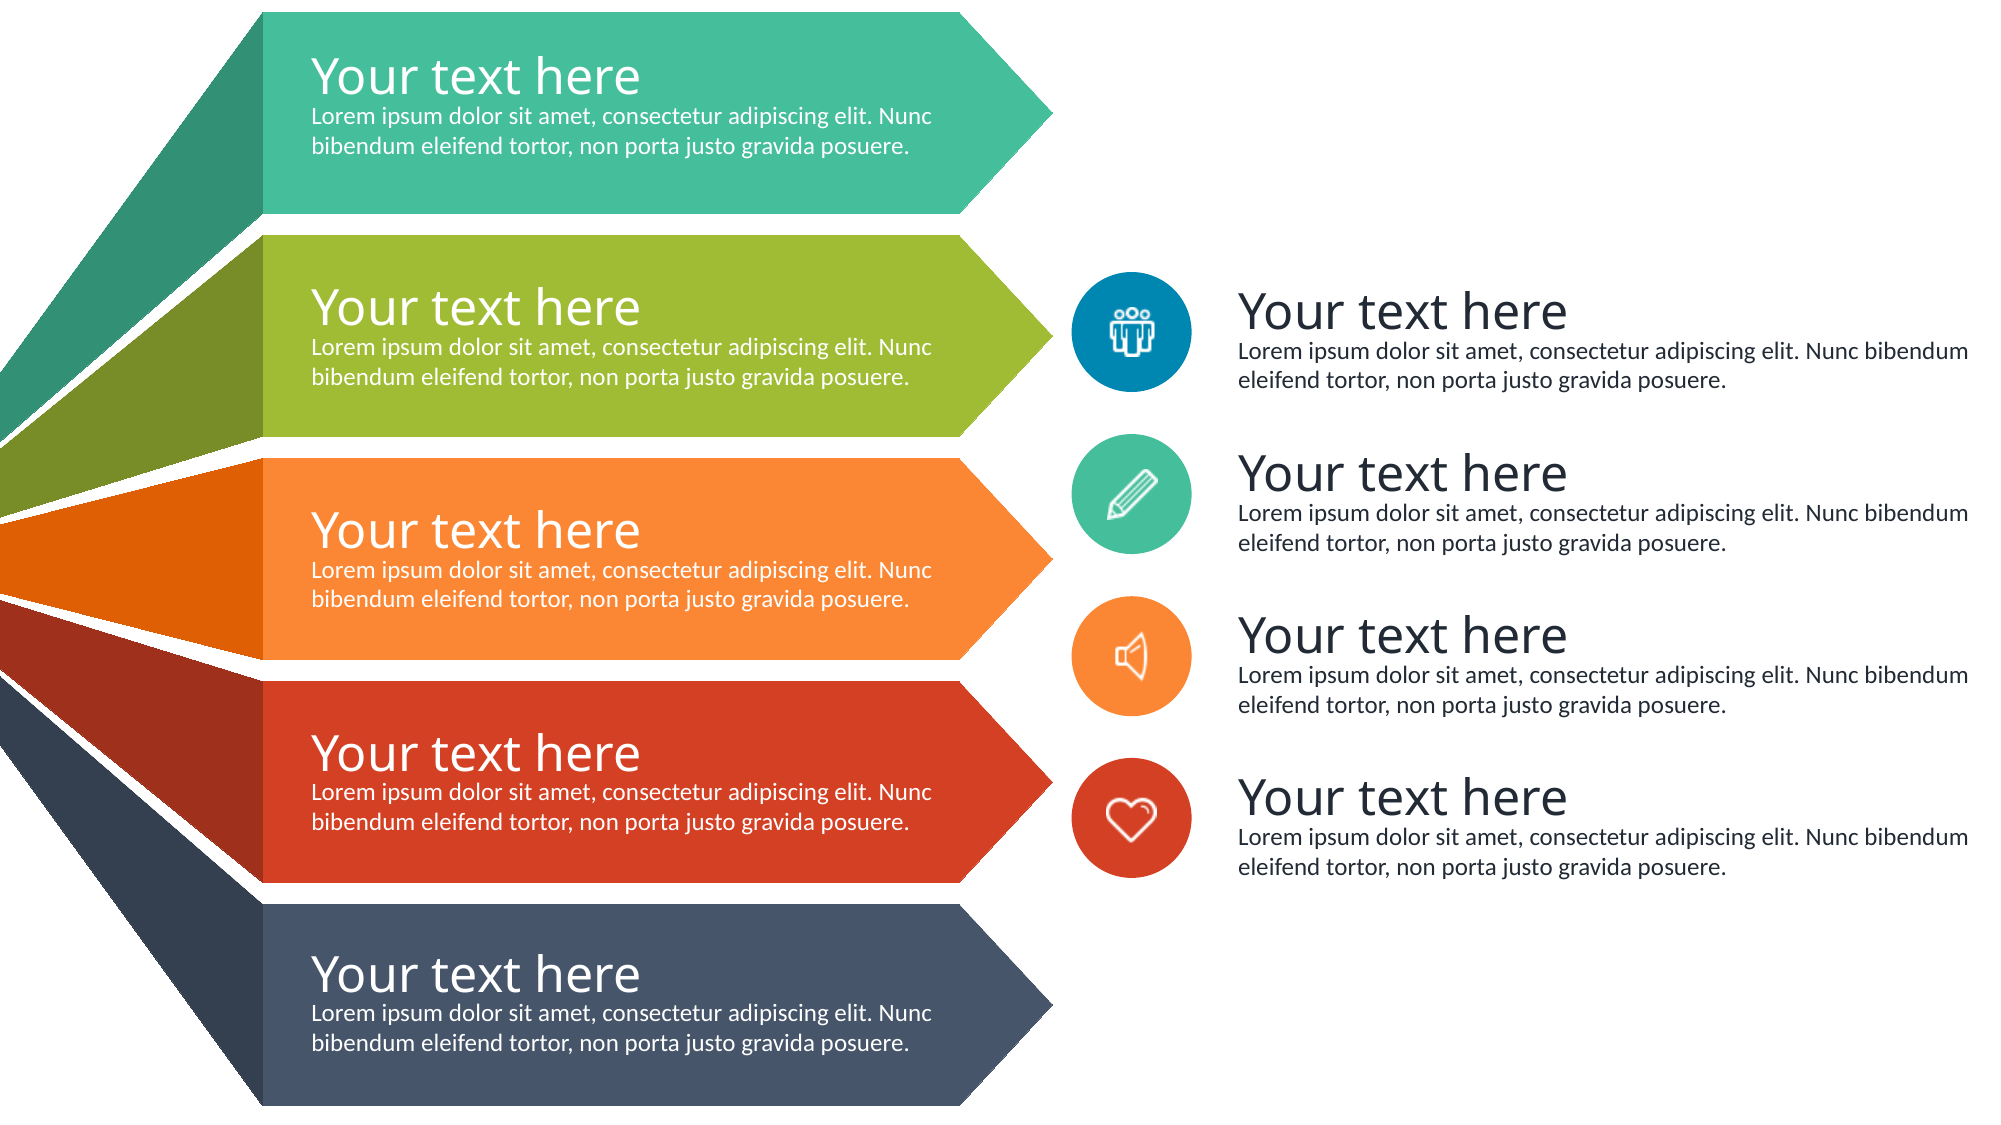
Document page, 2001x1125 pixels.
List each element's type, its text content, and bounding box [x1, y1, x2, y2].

text_box Lorem ipsum dolor sit amet, consectetur adipiscing elit. Nunc bibendum eleifend tortor, non porta justo gravida posuere. [1223, 347, 2000, 402]
text_box Your text here [1223, 272, 2000, 347]
picture [1106, 795, 1157, 846]
text_box [1070, 756, 1193, 879]
text_box [1070, 433, 1193, 556]
picture [1107, 469, 1158, 520]
text_box Your text here [1223, 434, 2000, 509]
text_box Your text here [1223, 596, 2000, 671]
text_box [1070, 270, 1193, 394]
text_box Lorem ipsum dolor sit amet, consectetur adipiscing elit. Nunc bibendum eleifend tortor, non porta justo gravida posuere. [1223, 671, 2000, 726]
text_box Your text here [1223, 757, 2000, 833]
picture [1106, 631, 1157, 682]
text_box [1070, 595, 1193, 718]
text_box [0, 12, 1053, 1106]
text_box Lorem ipsum dolor sit amet, consectetur adipiscing elit. Nunc bibendum eleifend tortor, non porta justo gravida posuere. [1223, 833, 2000, 888]
picture [1110, 308, 1154, 356]
text_box Lorem ipsum dolor sit amet, consectetur adipiscing elit. Nunc bibendum eleifend tortor, non porta justo gravida posuere. [1223, 509, 2000, 564]
